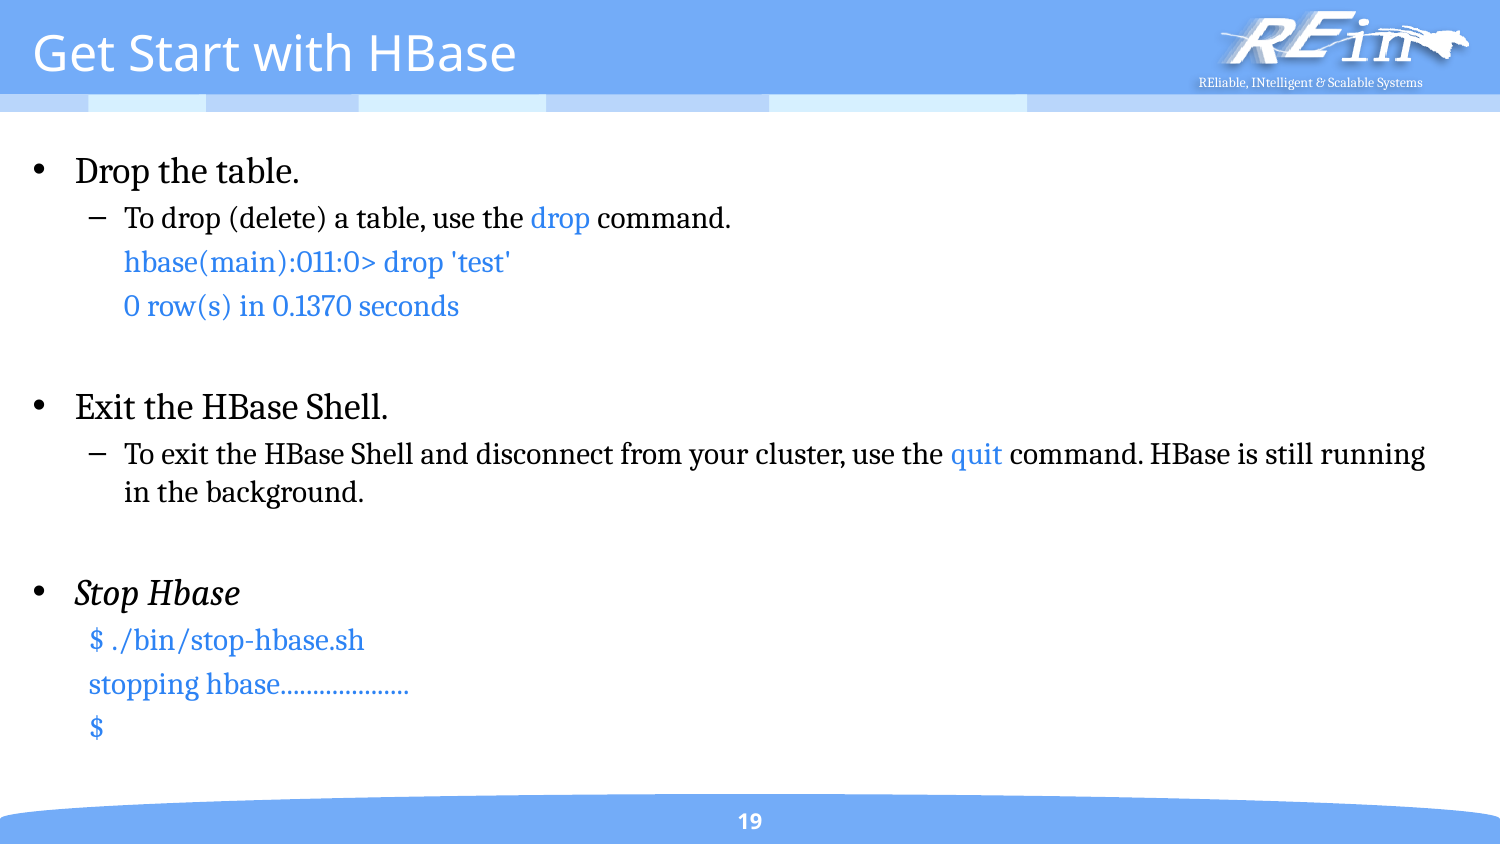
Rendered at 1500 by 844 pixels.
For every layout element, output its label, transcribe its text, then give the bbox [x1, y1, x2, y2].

list Drop the table. To drop (delete) a table, use the drop command. hbase(main):011:0> drop 'test' 0 row(s) in 0.1370 seconds Exit the HBase Shell. To exit the HBase Shell and disconnect from your cluster, use the quit command. HBase is still running in the background. Stop Hbase $ ./bin/stop-hbase.sh stopping hbase.................... $ [17, 138, 1459, 786]
title Get Start with HBase [17, 17, 1136, 86]
slide_number 19 [667, 802, 833, 842]
